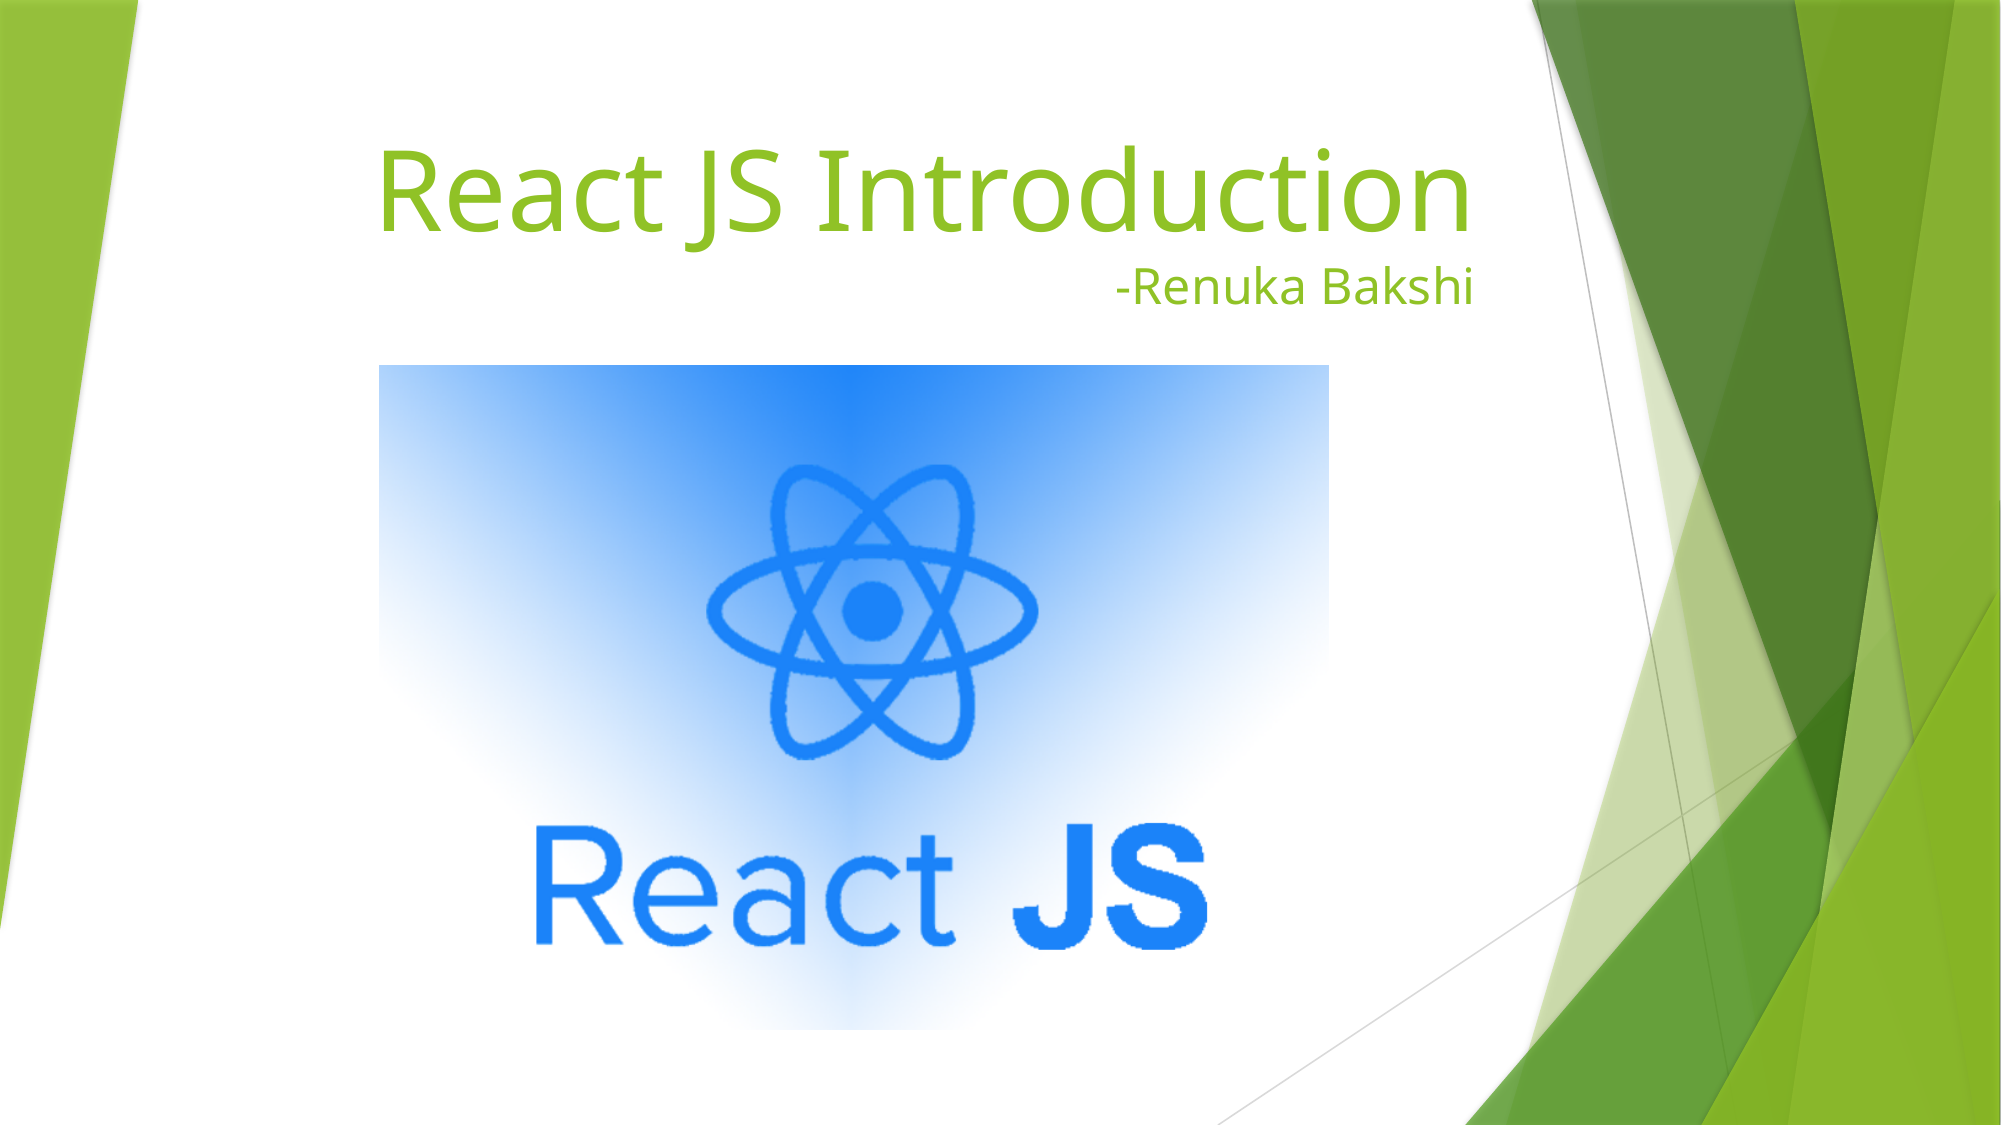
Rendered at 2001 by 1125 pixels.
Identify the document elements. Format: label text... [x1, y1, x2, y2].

title React JS Introduction -Renuka Bakshi [217, 51, 1492, 322]
picture [378, 364, 1330, 1031]
